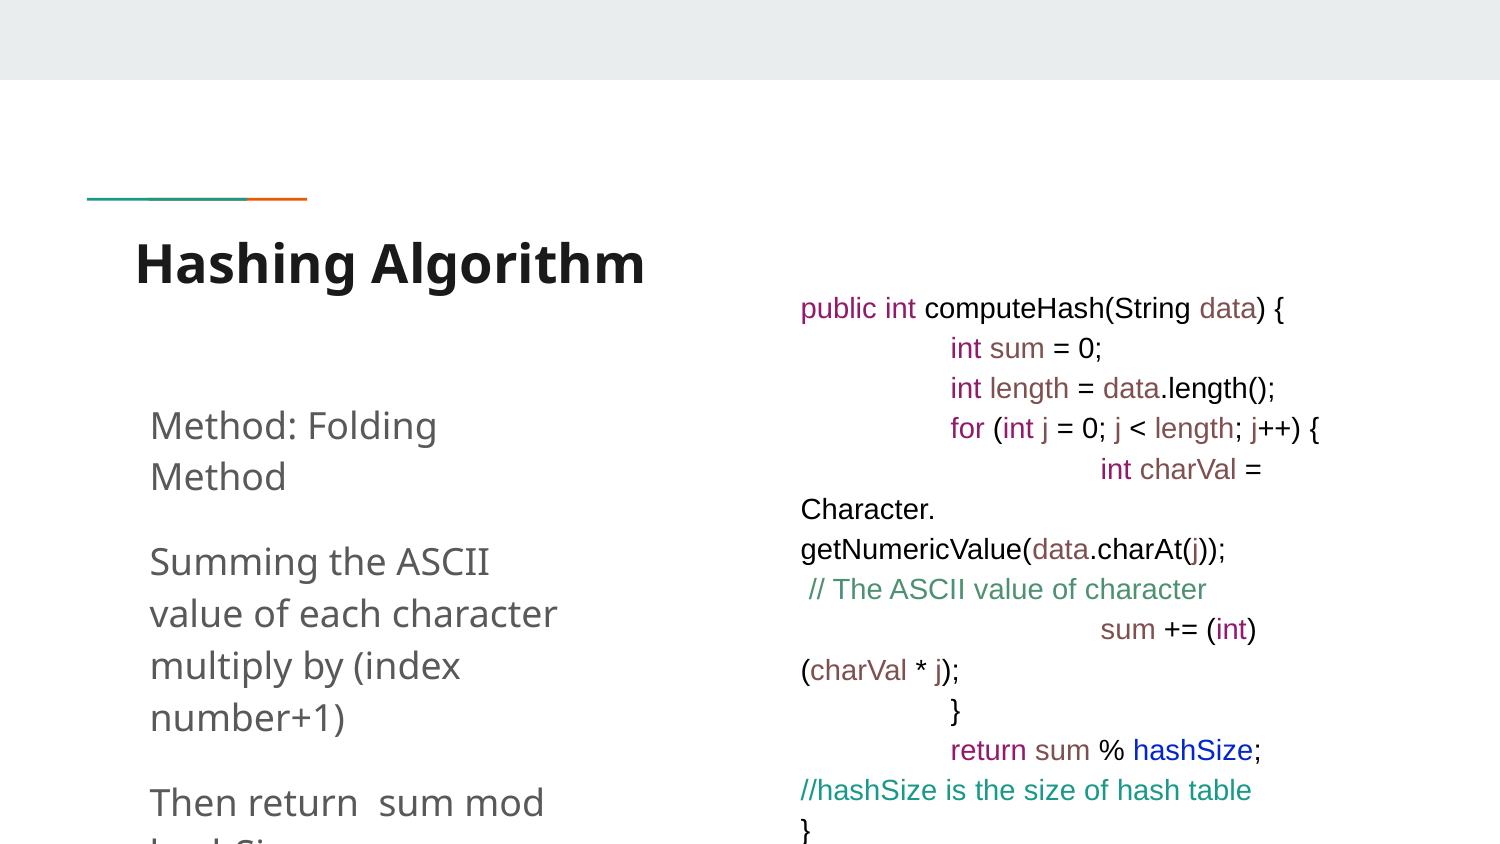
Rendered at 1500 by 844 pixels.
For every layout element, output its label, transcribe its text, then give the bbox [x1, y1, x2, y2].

text_box public int computeHash(String data) { int sum = 0; int length = data.length(); for (int j = 0; j < length; j++) { int charVal = Character. getNumericValue(data.charAt(j)); // The ASCII value of character sum += (int) (charVal * j); } return sum % hashSize; //hashSize is the size of hash table } [785, 269, 1342, 816]
title Hashing Algorithm [119, 214, 1381, 303]
list Method: Folding Method Summing the ASCII value of each character multiply by (index number+1) Then return sum mod hashSize [134, 379, 592, 705]
